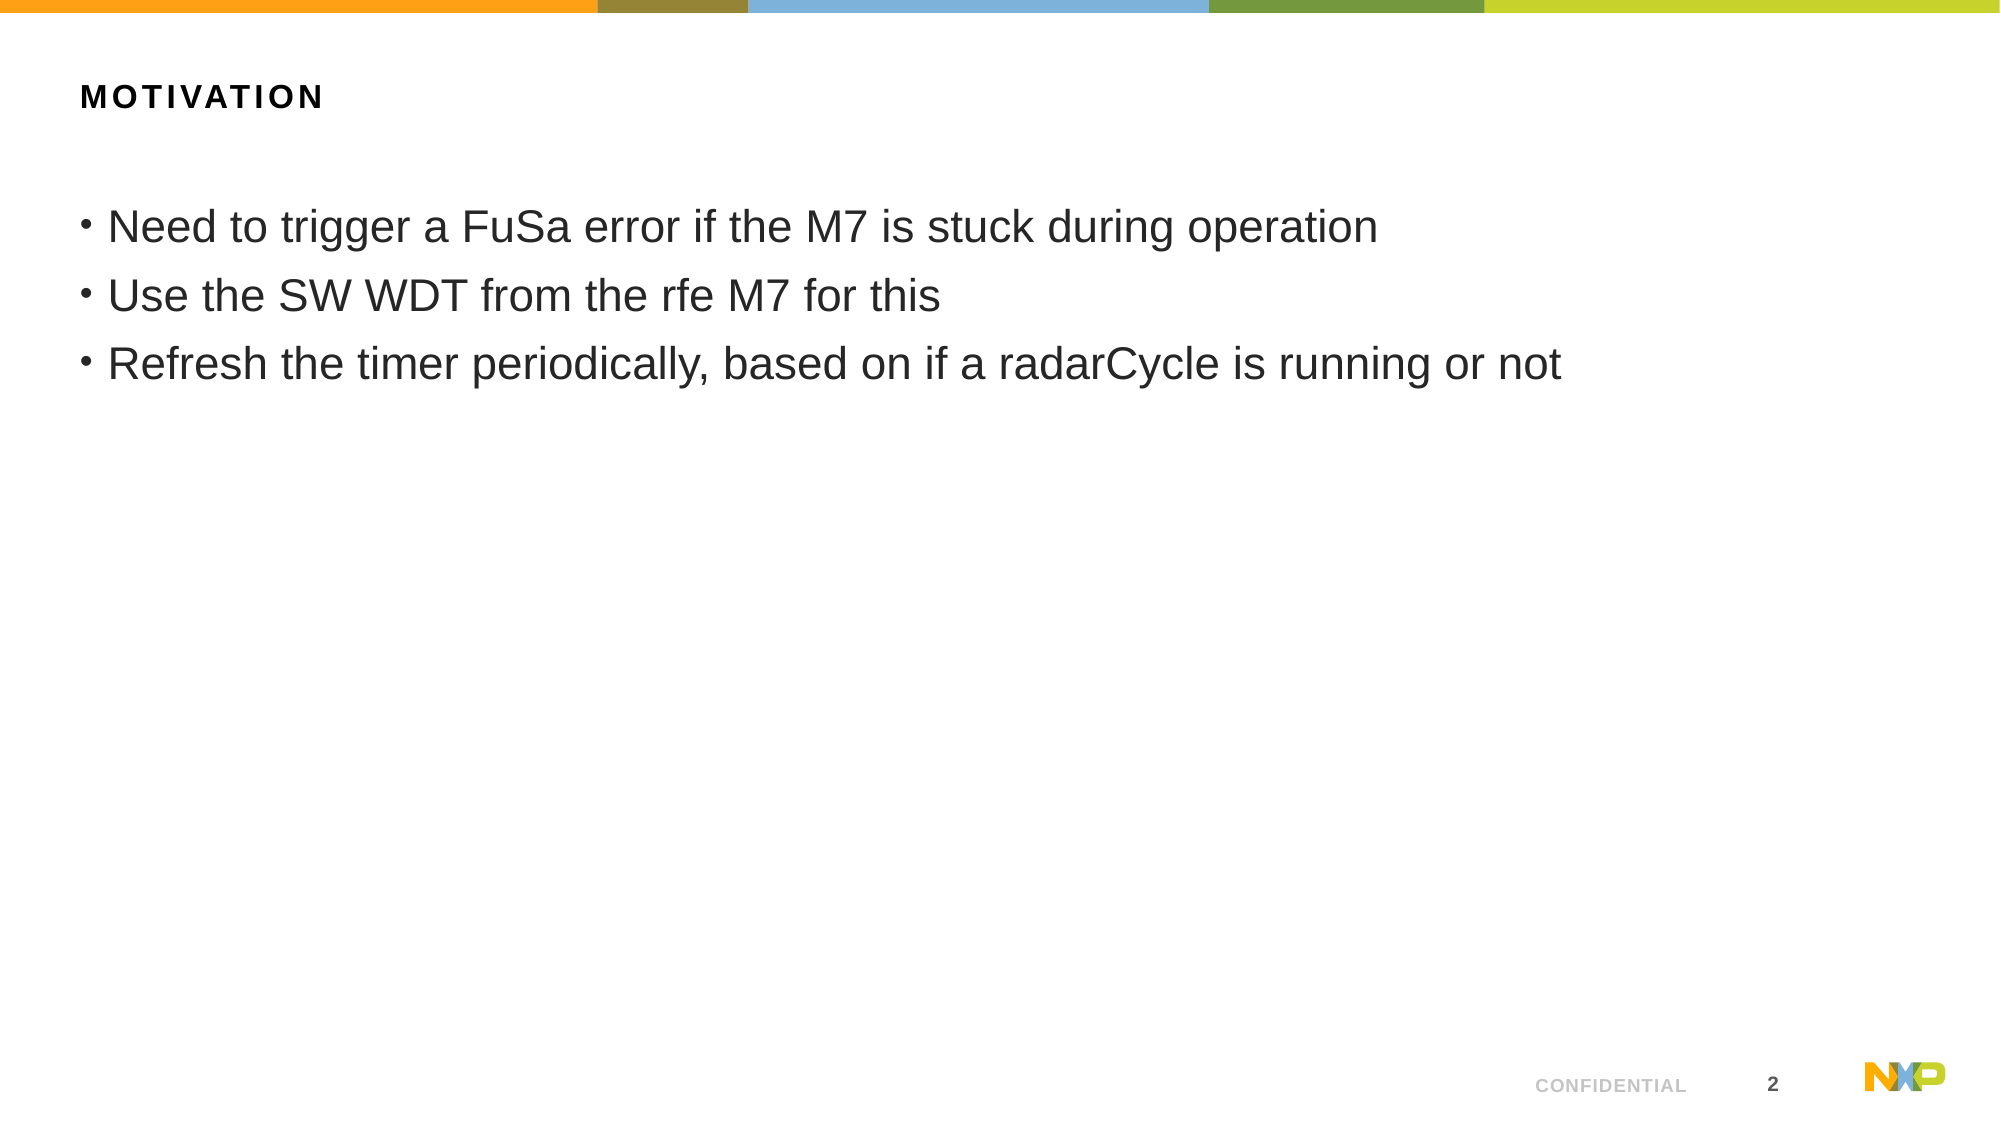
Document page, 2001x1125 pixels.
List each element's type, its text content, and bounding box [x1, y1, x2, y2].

title motivation [64, 67, 1940, 176]
list Need to trigger a FuSa error if the M7 is stuck during operation Use the SW WDT from the rfe M7 for this Refresh the timer periodically, based on if a radarCycle is running or not [64, 189, 1940, 955]
